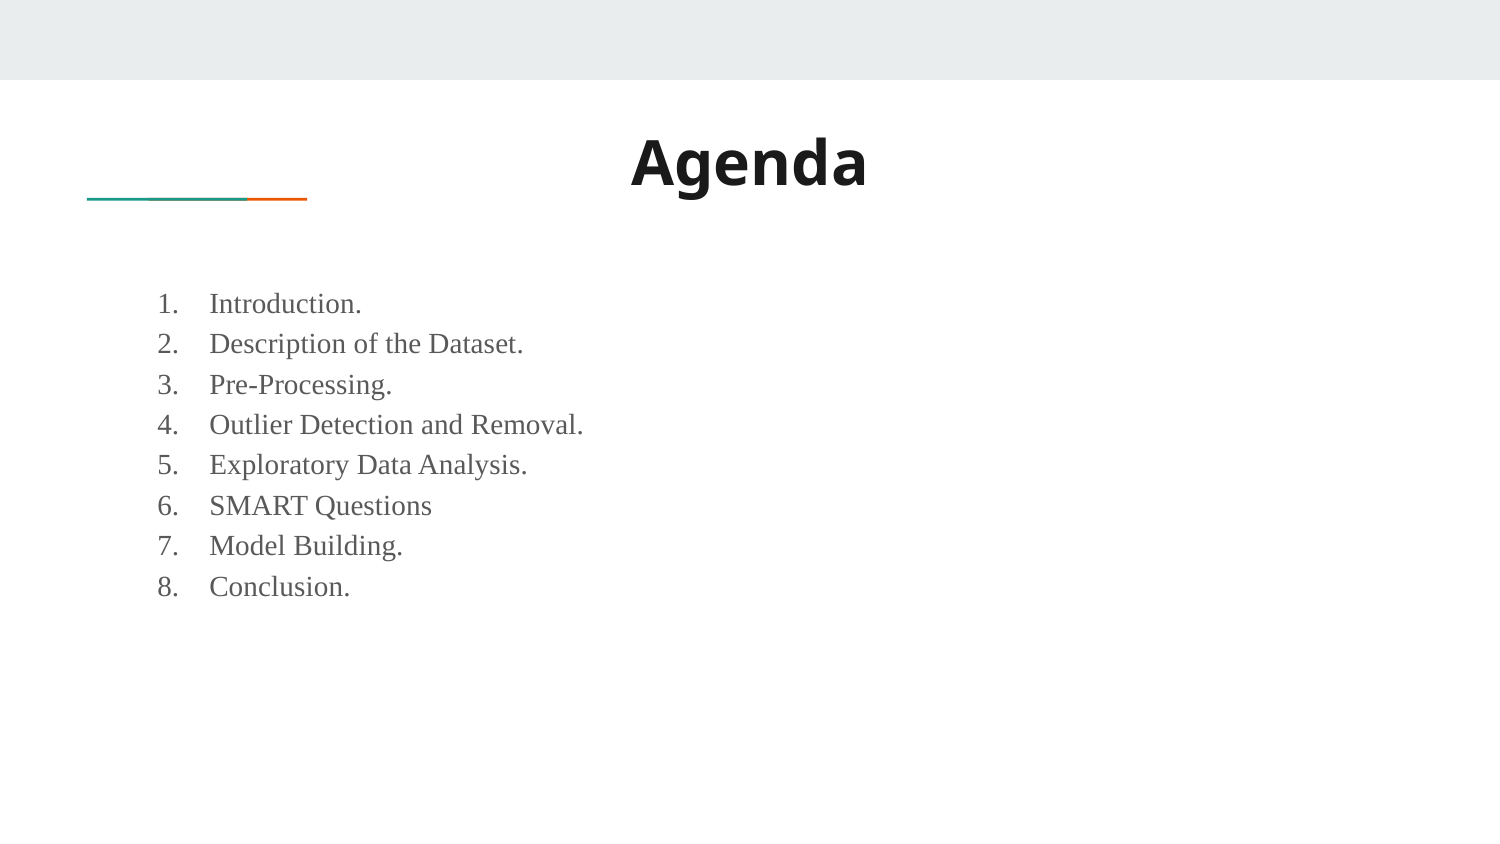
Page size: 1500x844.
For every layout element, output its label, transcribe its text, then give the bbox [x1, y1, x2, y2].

list Introduction. Description of the Dataset. Pre-Processing. Outlier Detection and Removal. Exploratory Data Analysis. SMART Questions Model Building. Conclusion. [119, 264, 1381, 636]
title Agenda [119, 108, 1381, 220]
